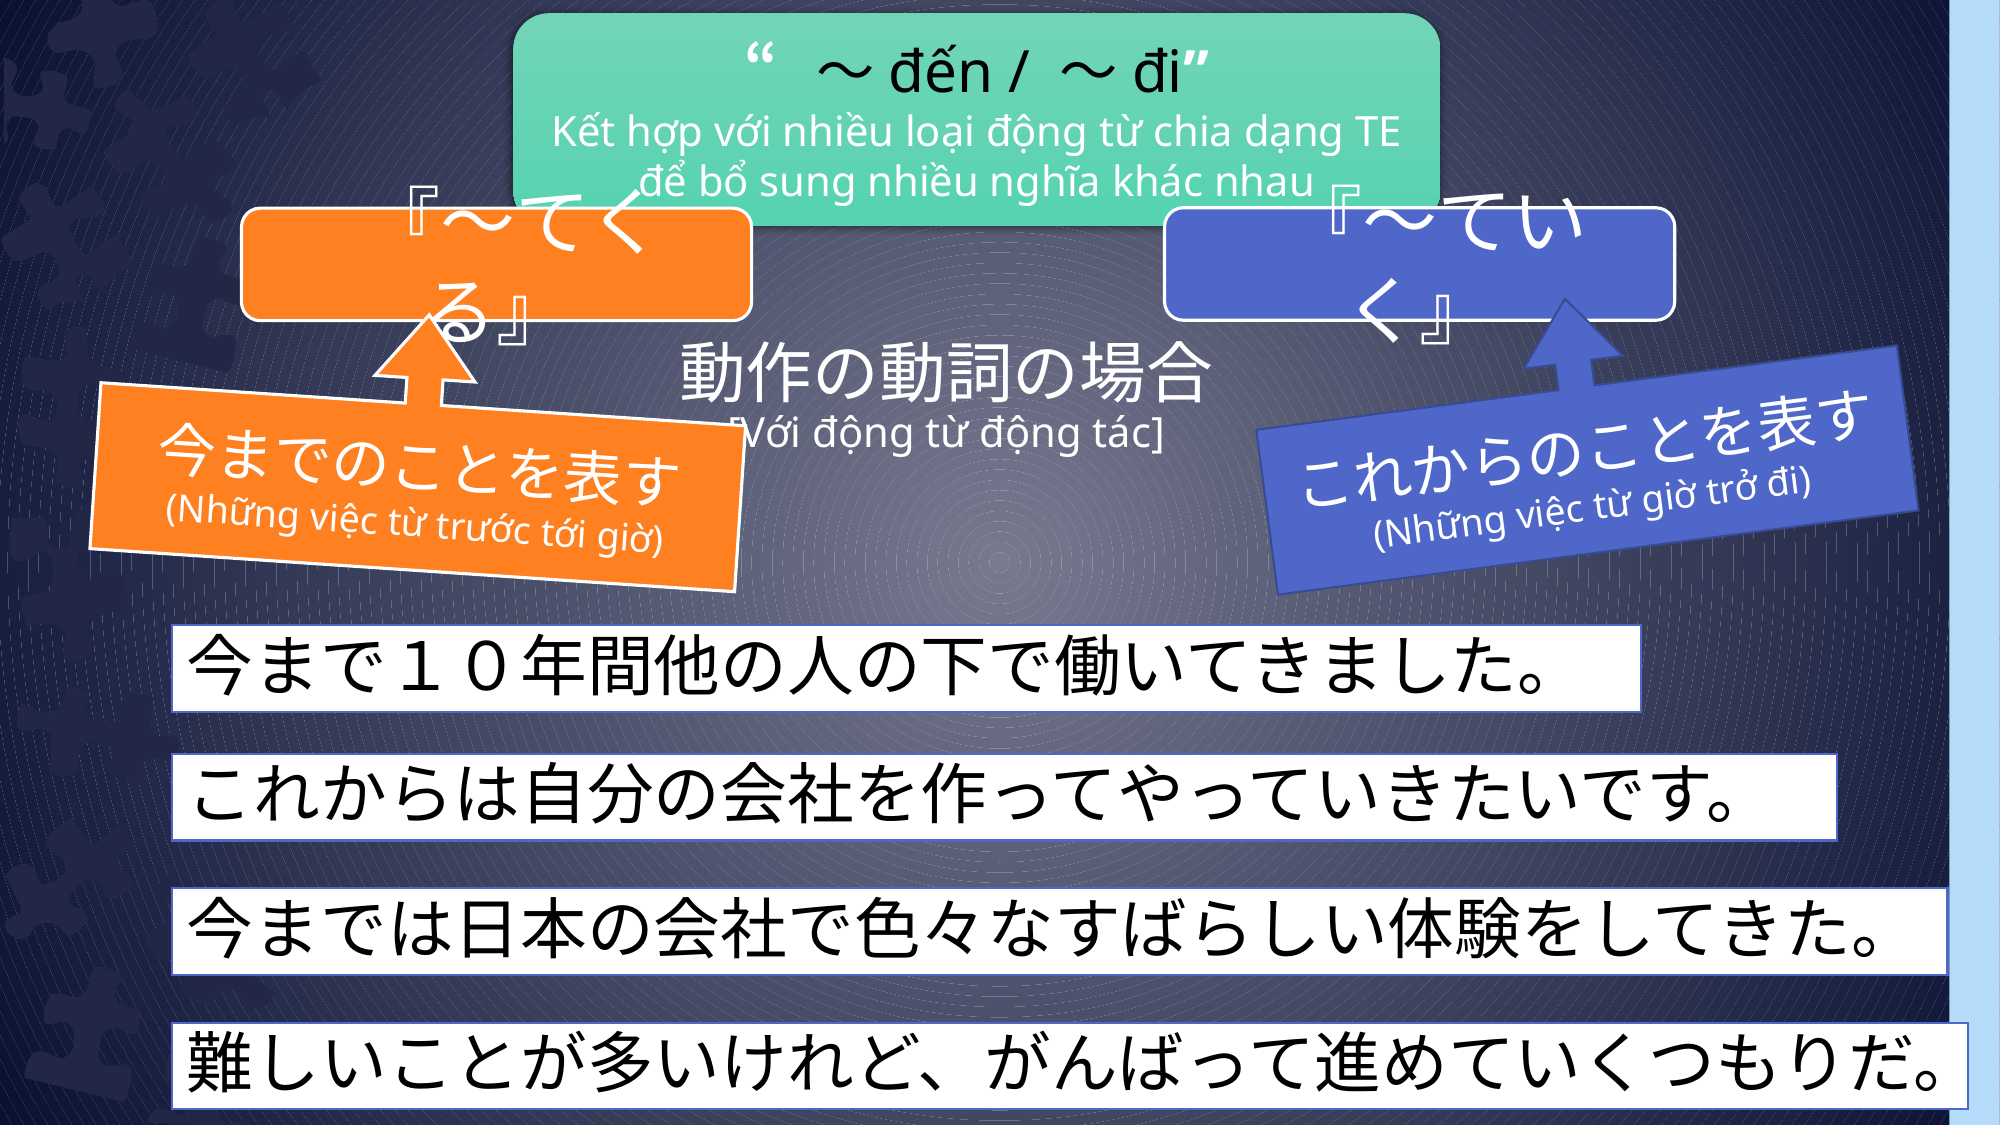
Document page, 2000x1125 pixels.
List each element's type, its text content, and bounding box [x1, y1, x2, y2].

text_box 難しいことが多いけれど、がんばって進めていくつもりだ。 [171, 1022, 1969, 1110]
text_box 『～てくる』 [239, 206, 754, 323]
text_box 『～ていく』 [1162, 206, 1677, 322]
text_box これからは自分の会社を作ってやっていきたいです。 [171, 753, 1838, 842]
text_box 今まで１０年間他の人の下で働いてきました。 [171, 624, 1642, 713]
text_box 動作の動詞の場合 [Với động từ động tác] [602, 332, 1290, 464]
text_box これからのことを表す (Những việc từ giờ trở đi) [1255, 297, 1920, 596]
text_box 今までは日本の会社で色々なすばらしい体験をしてきた。 [171, 887, 1949, 976]
text_box 今までのことを表す (Những việc từ trước tới giờ) [88, 312, 748, 594]
text_box “～đến / ～đi” Kết hợp với nhiều loại động từ chia dạng TE để bổ sung nhiều nghĩa khác nhau [513, 13, 1441, 227]
